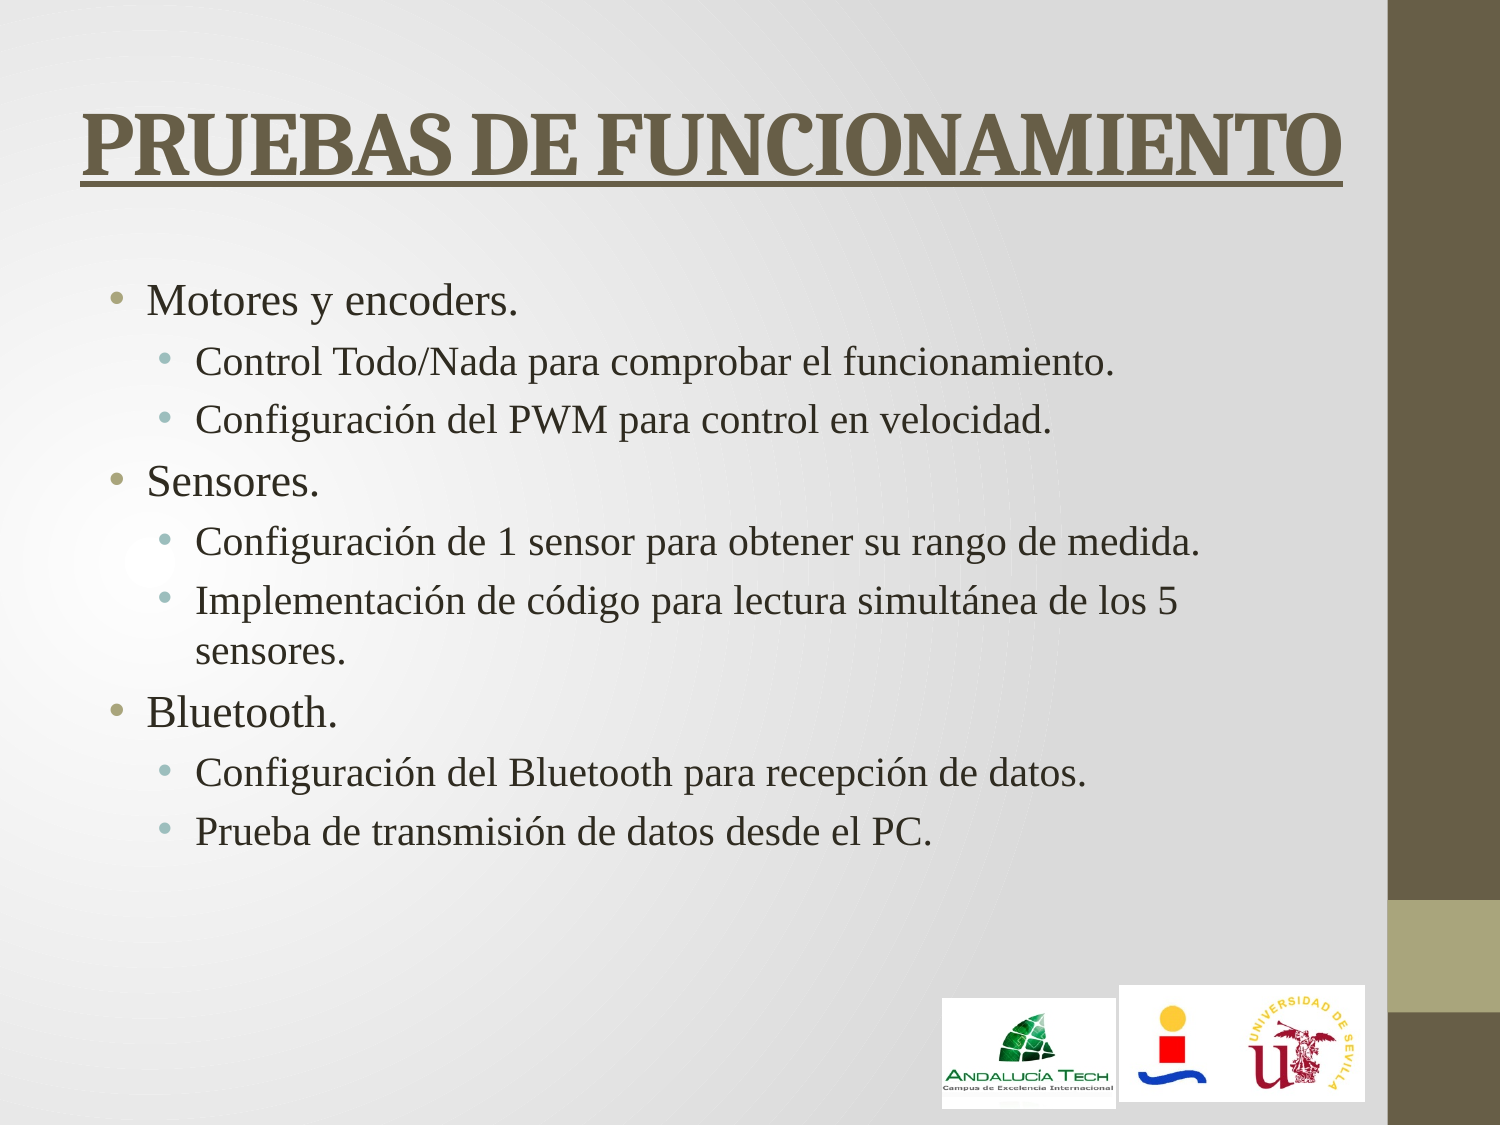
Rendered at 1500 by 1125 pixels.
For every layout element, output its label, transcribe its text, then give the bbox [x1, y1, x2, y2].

list Motores y encoders. Control Todo/Nada para comprobar el funcionamiento. Configuración del PWM para control en velocidad. Sensores. Configuración de 1 sensor para obtener su rango de medida. Implementación de código para lectura simultánea de los 5 sensores. Bluetooth. Configuración del Bluetooth para recepción de datos. Prueba de transmisión de datos desde el PC. [75, 262, 1325, 1050]
picture [1119, 984, 1365, 1102]
picture [941, 998, 1116, 1110]
title PRUEBAS DE FUNCIONAMIENTO [64, 45, 1424, 233]
